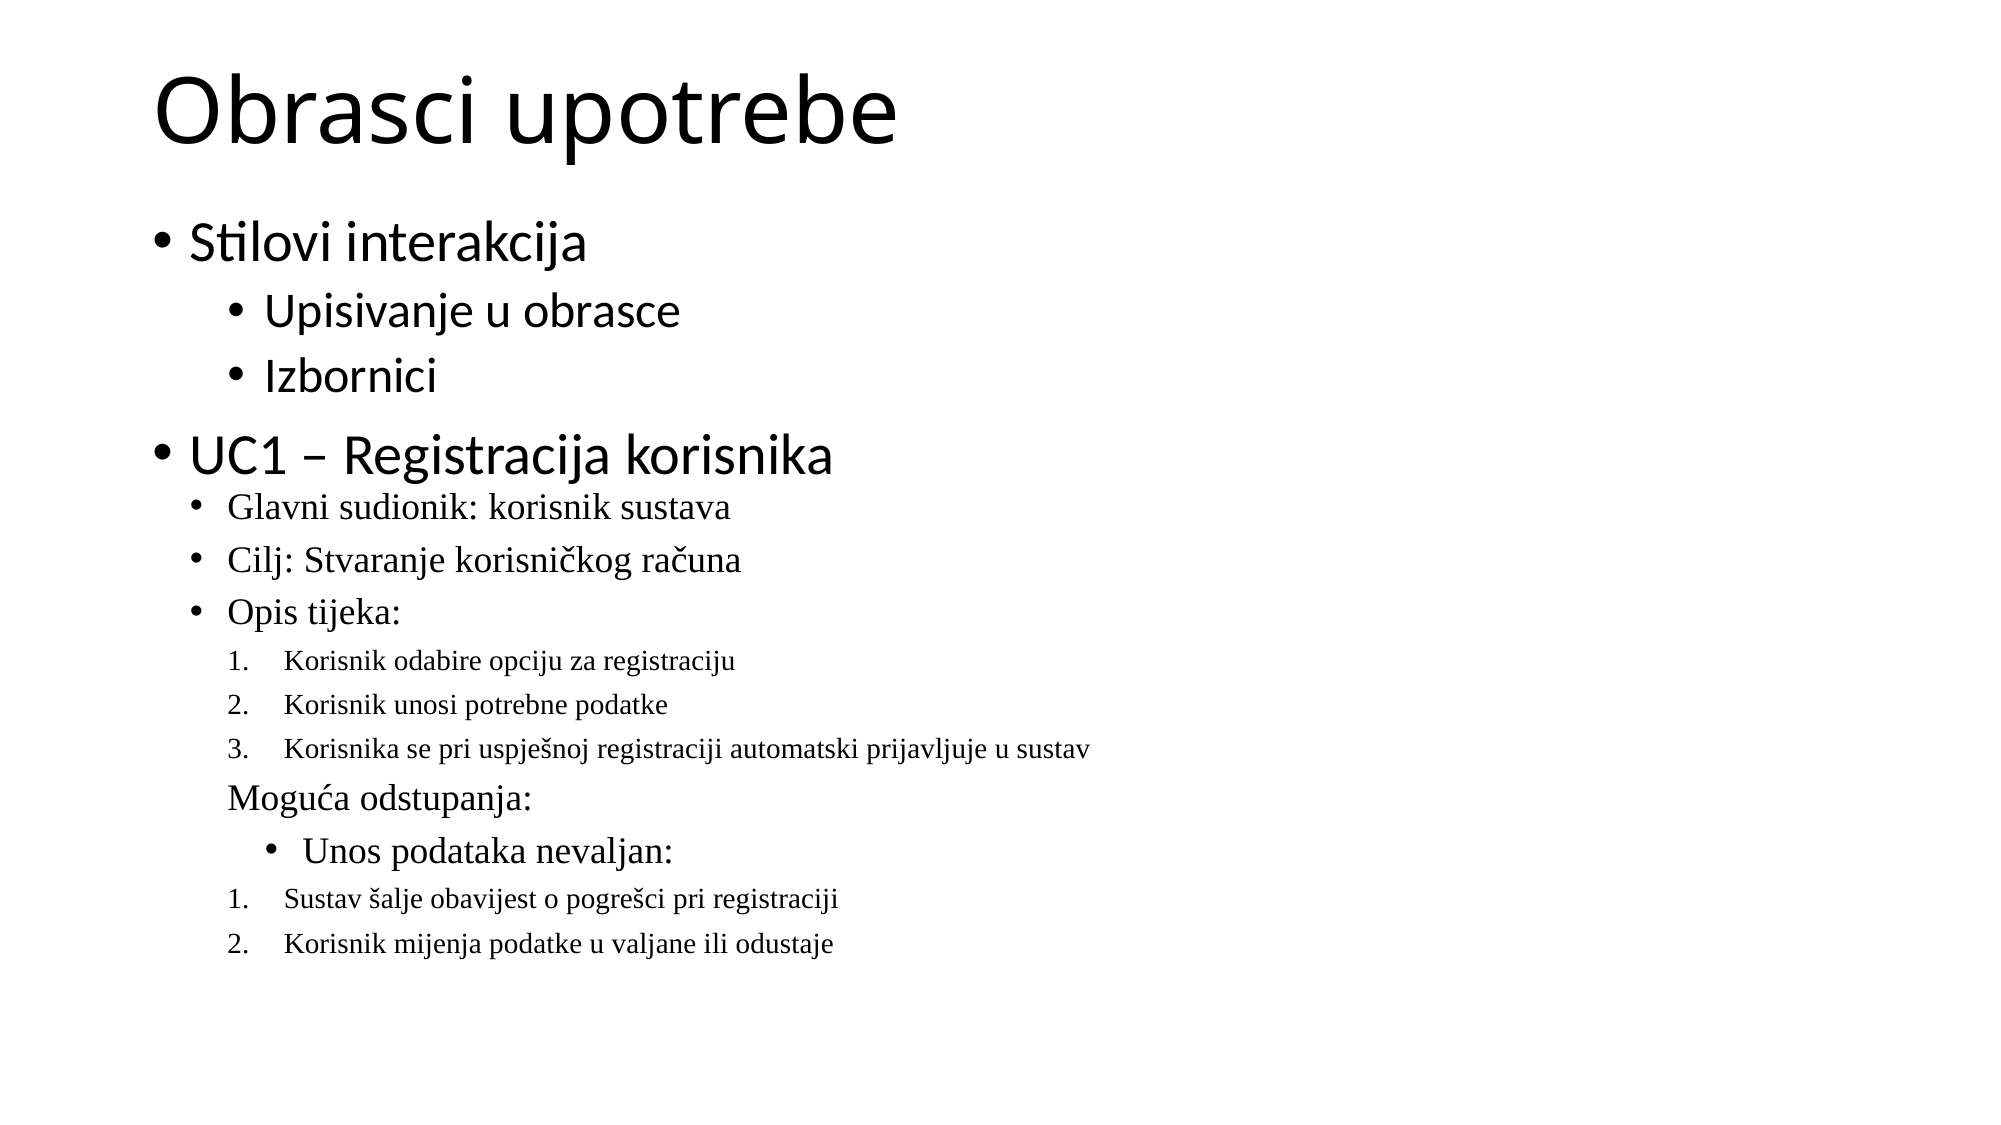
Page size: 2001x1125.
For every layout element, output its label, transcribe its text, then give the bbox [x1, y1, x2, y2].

title Obrasci upotrebe [137, 59, 1863, 204]
list Stilovi interakcija Upisivanje u obrasce Izbornici UC1 – Registracija korisnika Glavni sudionik: korisnik sustava Cilj: Stvaranje korisničkog računa Opis tijeka: Korisnik odabire opciju za registraciju Korisnik unosi potrebne podatke Korisnika se pri uspješnoj registraciji automatski prijavljuje u sustav Moguća odstupanja: Unos podataka nevaljan: Sustav šalje obavijest o pogrešci pri registraciji Korisnik mijenja podatke u valjane ili odustaje [137, 204, 1863, 1014]
